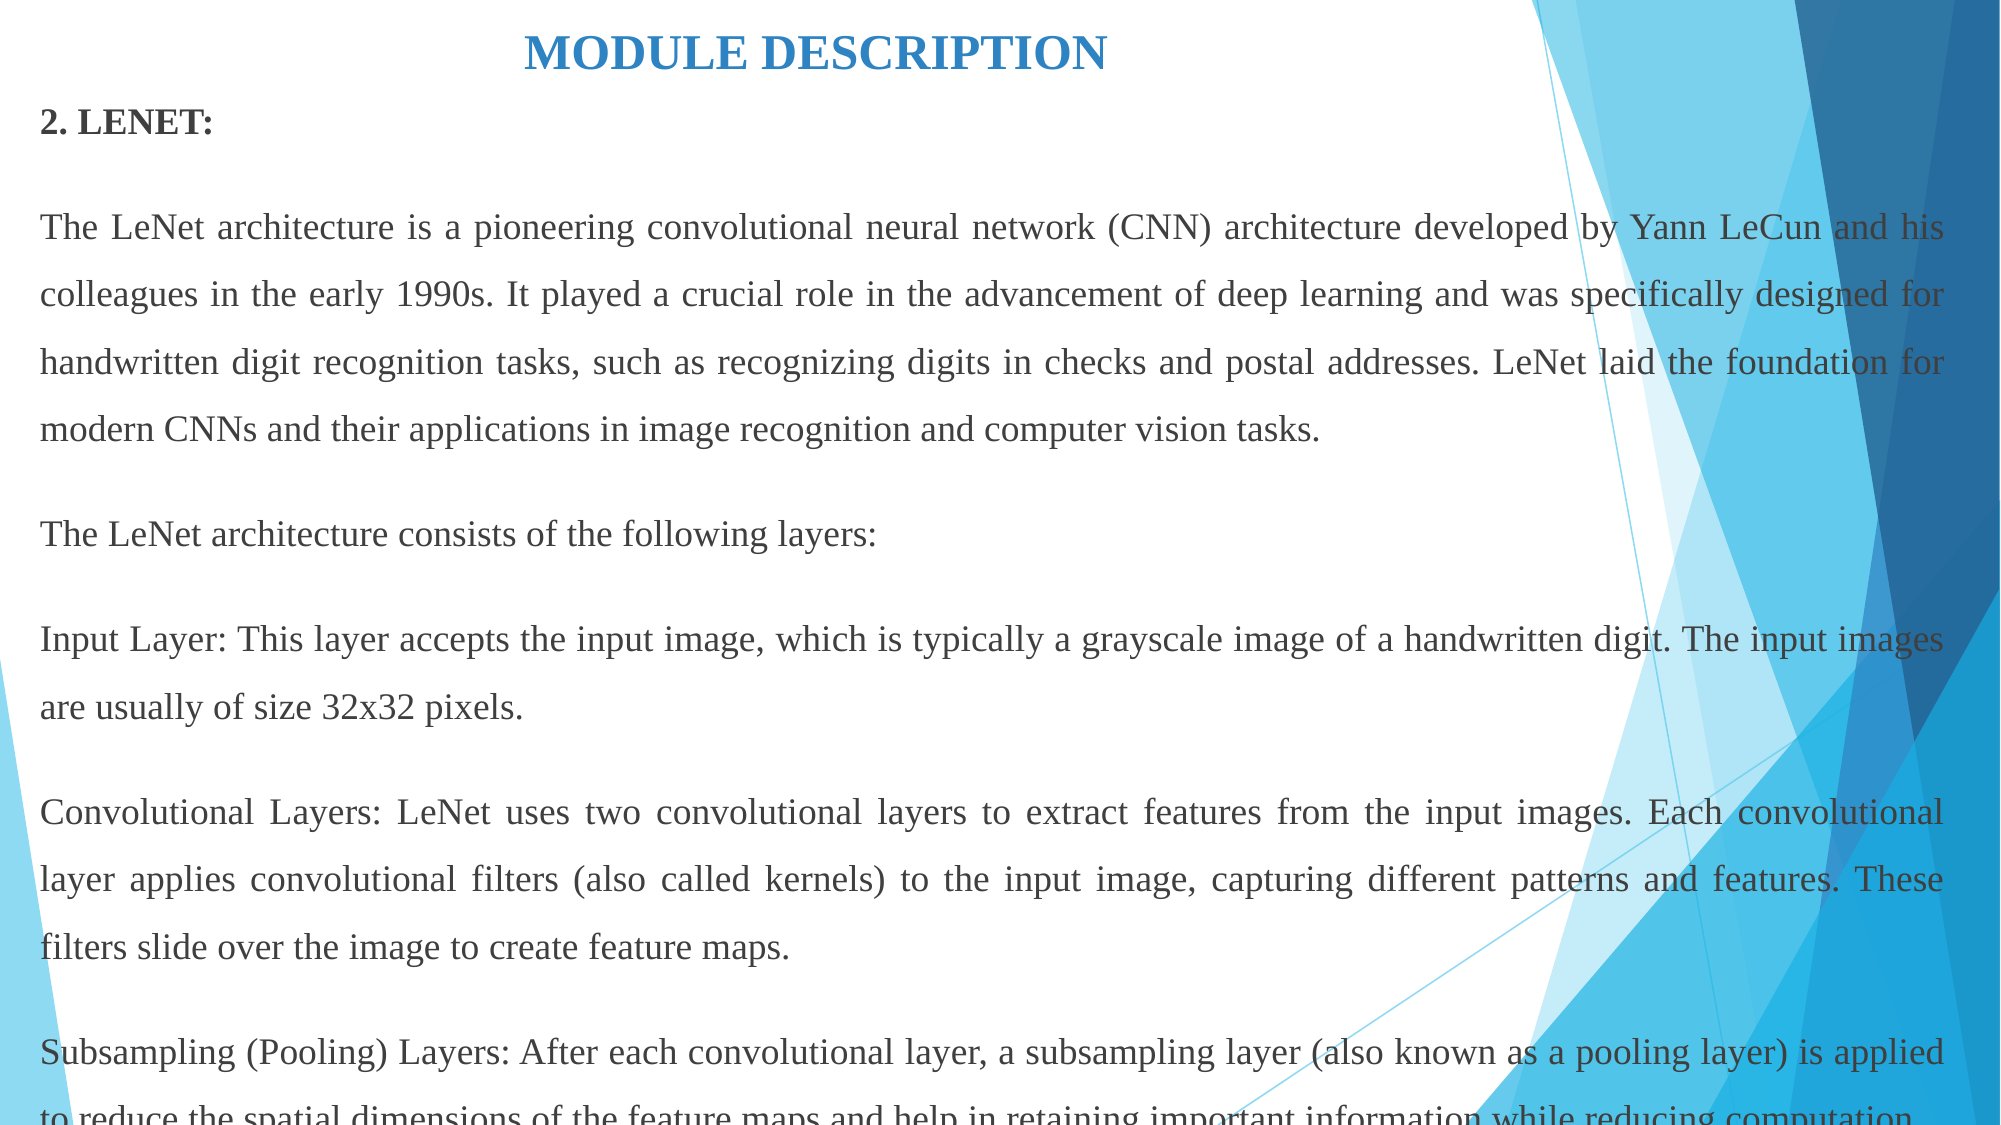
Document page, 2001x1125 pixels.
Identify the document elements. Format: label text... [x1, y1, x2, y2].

list 2. LENET: The LeNet architecture is a pioneering convolutional neural network (CNN) architecture developed by Yann LeCun and his colleagues in the early 1990s. It played a crucial role in the advancement of deep learning and was specifically designed for handwritten digit recognition tasks, such as recognizing digits in checks and postal addresses. LeNet laid the foundation for modern CNNs and their applications in image recognition and computer vision tasks. The LeNet architecture consists of the following layers: Input Layer: This layer accepts the input image, which is typically a grayscale image of a handwritten digit. The input images are usually of size 32x32 pixels. Convolutional Layers: LeNet uses two convolutional layers to extract features from the input images. Each convolutional layer applies convolutional filters (also called kernels) to the input image, capturing different patterns and features. These filters slide over the image to create feature maps. Subsampling (Pooling) Layers: After each convolutional layer, a subsampling layer (also known as a pooling layer) is applied to reduce the spatial dimensions of the feature maps and help in retaining important information while reducing computation. [24, 66, 1963, 1100]
title MODULE DESCRIPTION [111, 12, 1522, 66]
